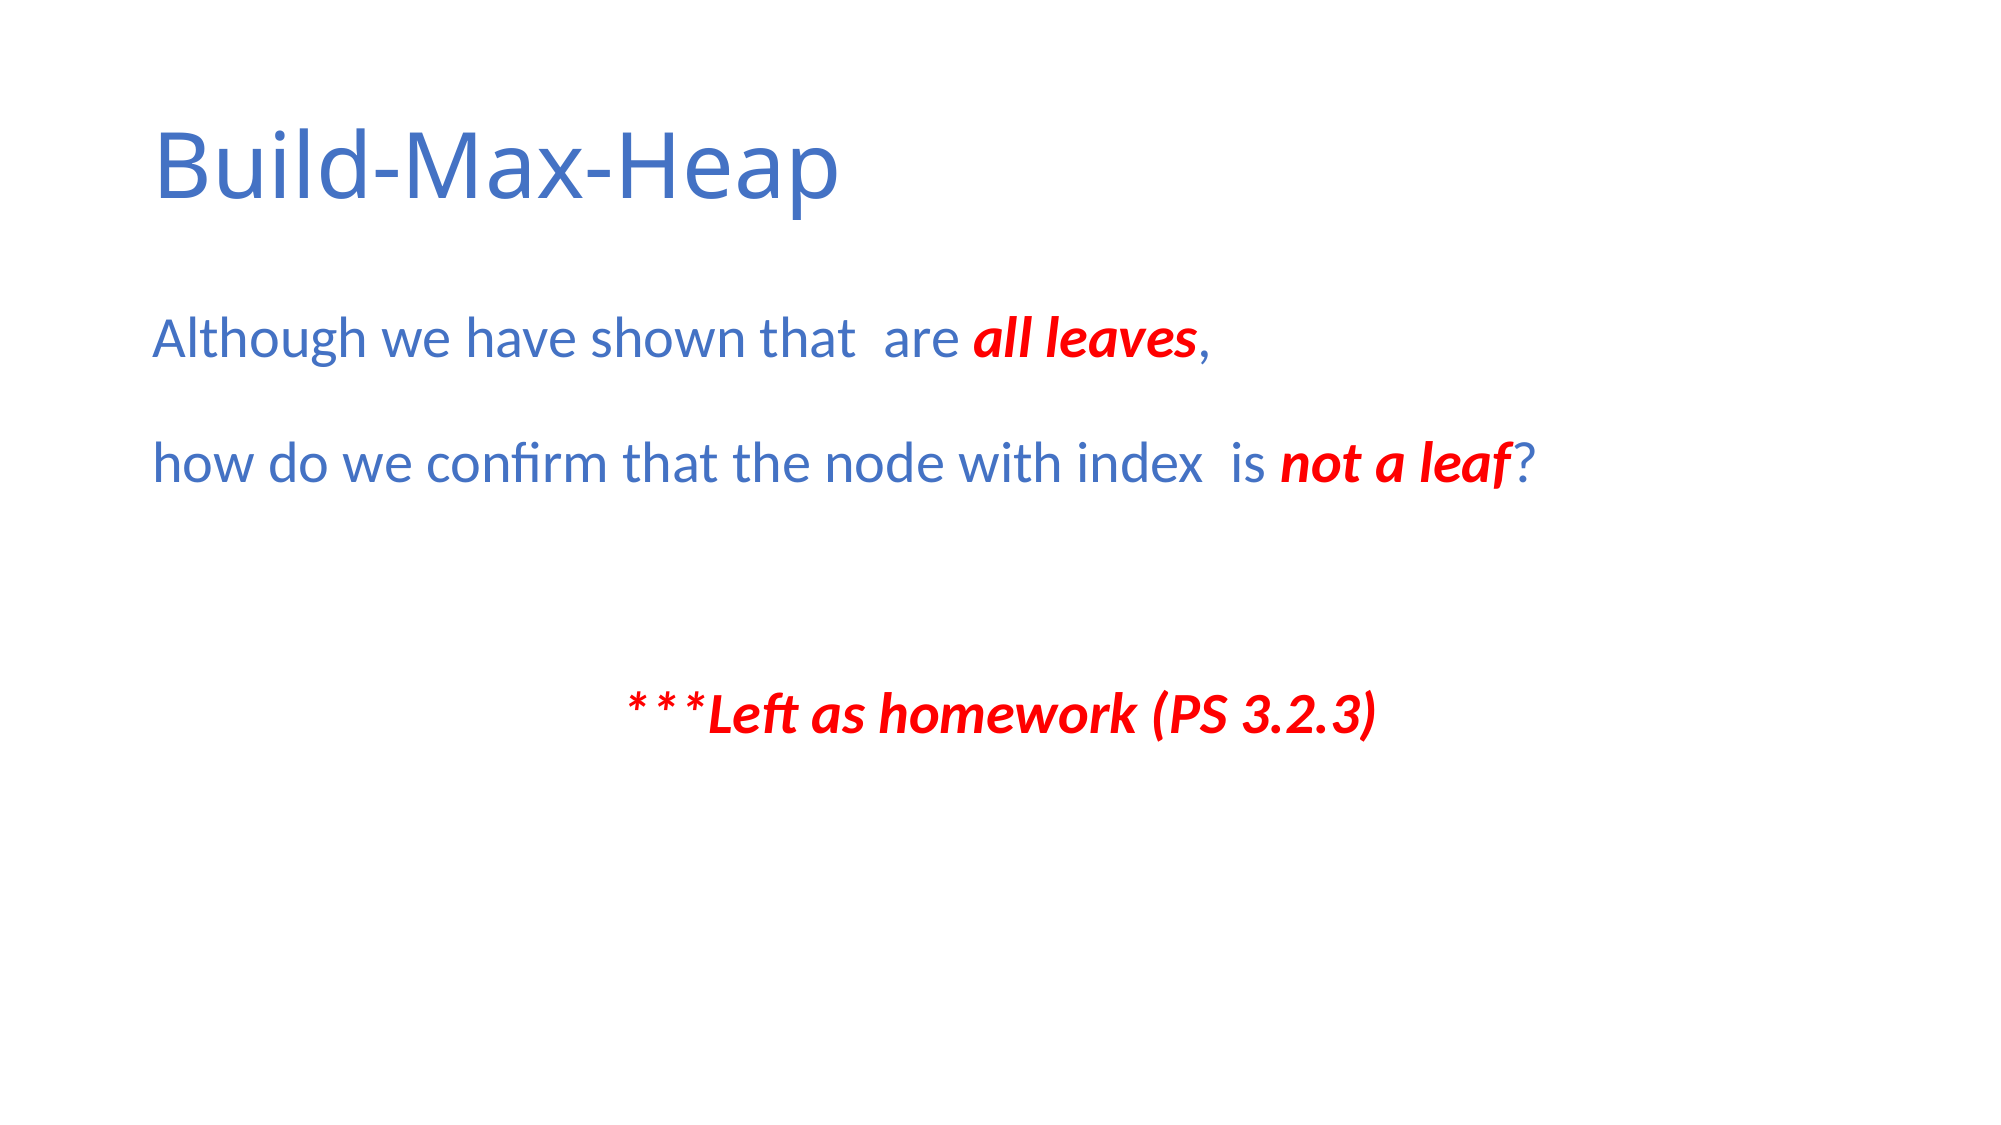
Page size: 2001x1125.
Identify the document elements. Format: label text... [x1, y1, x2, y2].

title Build-Max-Heap [137, 59, 1863, 278]
